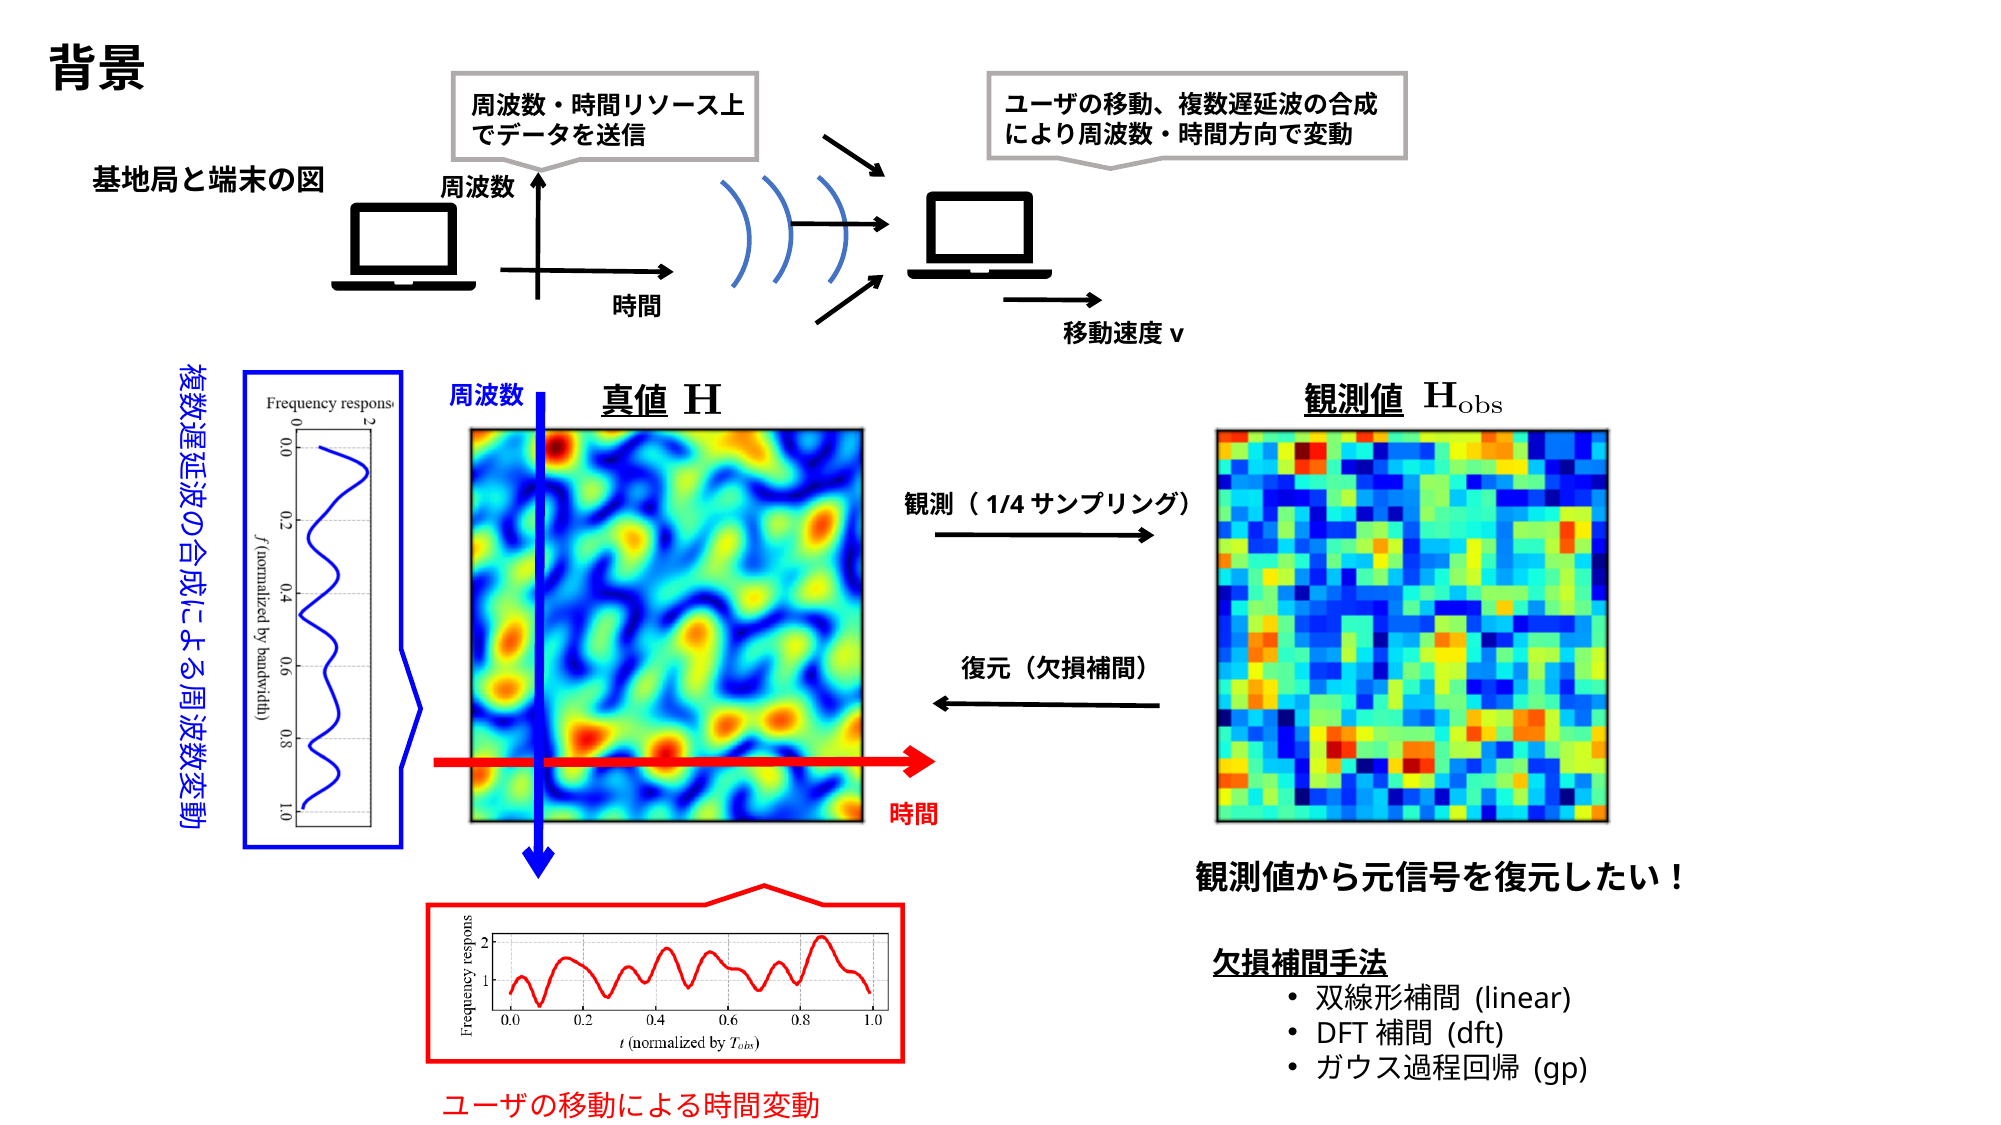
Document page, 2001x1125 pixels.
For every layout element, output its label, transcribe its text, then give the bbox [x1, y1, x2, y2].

text_box 観測値 [1289, 370, 1449, 411]
text_box ユーザの移動による時間変動 [426, 1080, 1007, 1125]
text_box 欠損補間手法 双線形補間 (linear) DFT補間 (dft) ガウス過程回帰 (gp) [1197, 936, 1642, 1092]
text_box 複数遅延波の合成による周波数変動 [169, 682, 220, 863]
text_box [733, 192, 750, 288]
picture [904, 160, 1055, 311]
text_box [741, 176, 792, 283]
text_box [243, 371, 403, 538]
text_box 移動速度v [1048, 310, 1220, 355]
picture [443, 763, 538, 838]
text_box 基地局と端末の図 [77, 153, 400, 204]
text_box [243, 682, 422, 849]
picture [328, 171, 425, 322]
text_box [452, 72, 758, 164]
picture [451, 912, 895, 1055]
text_box [987, 72, 1407, 170]
text_box 周波数・時間リソース上でデータを送信 [758, 82, 770, 158]
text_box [823, 135, 886, 177]
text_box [425, 164, 733, 329]
text_box 時間 [879, 790, 1001, 836]
picture [541, 763, 879, 838]
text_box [815, 274, 884, 324]
picture [103, 384, 879, 761]
text_box 周波数 [434, 372, 560, 418]
picture [1202, 382, 1624, 838]
text_box [426, 884, 904, 1063]
text_box 真値 [586, 371, 699, 412]
text_box 観測値から元信号を復元したい！ [1180, 848, 1719, 904]
text_box 復元（欠損補間） [946, 644, 1182, 690]
text_box 複数遅延波の合成による周波数変動 [169, 348, 220, 538]
text_box 背景 [32, 28, 170, 104]
text_box [790, 227, 847, 274]
text_box 観測（1/4サンプリング） [889, 481, 1202, 527]
text_box [789, 176, 846, 221]
